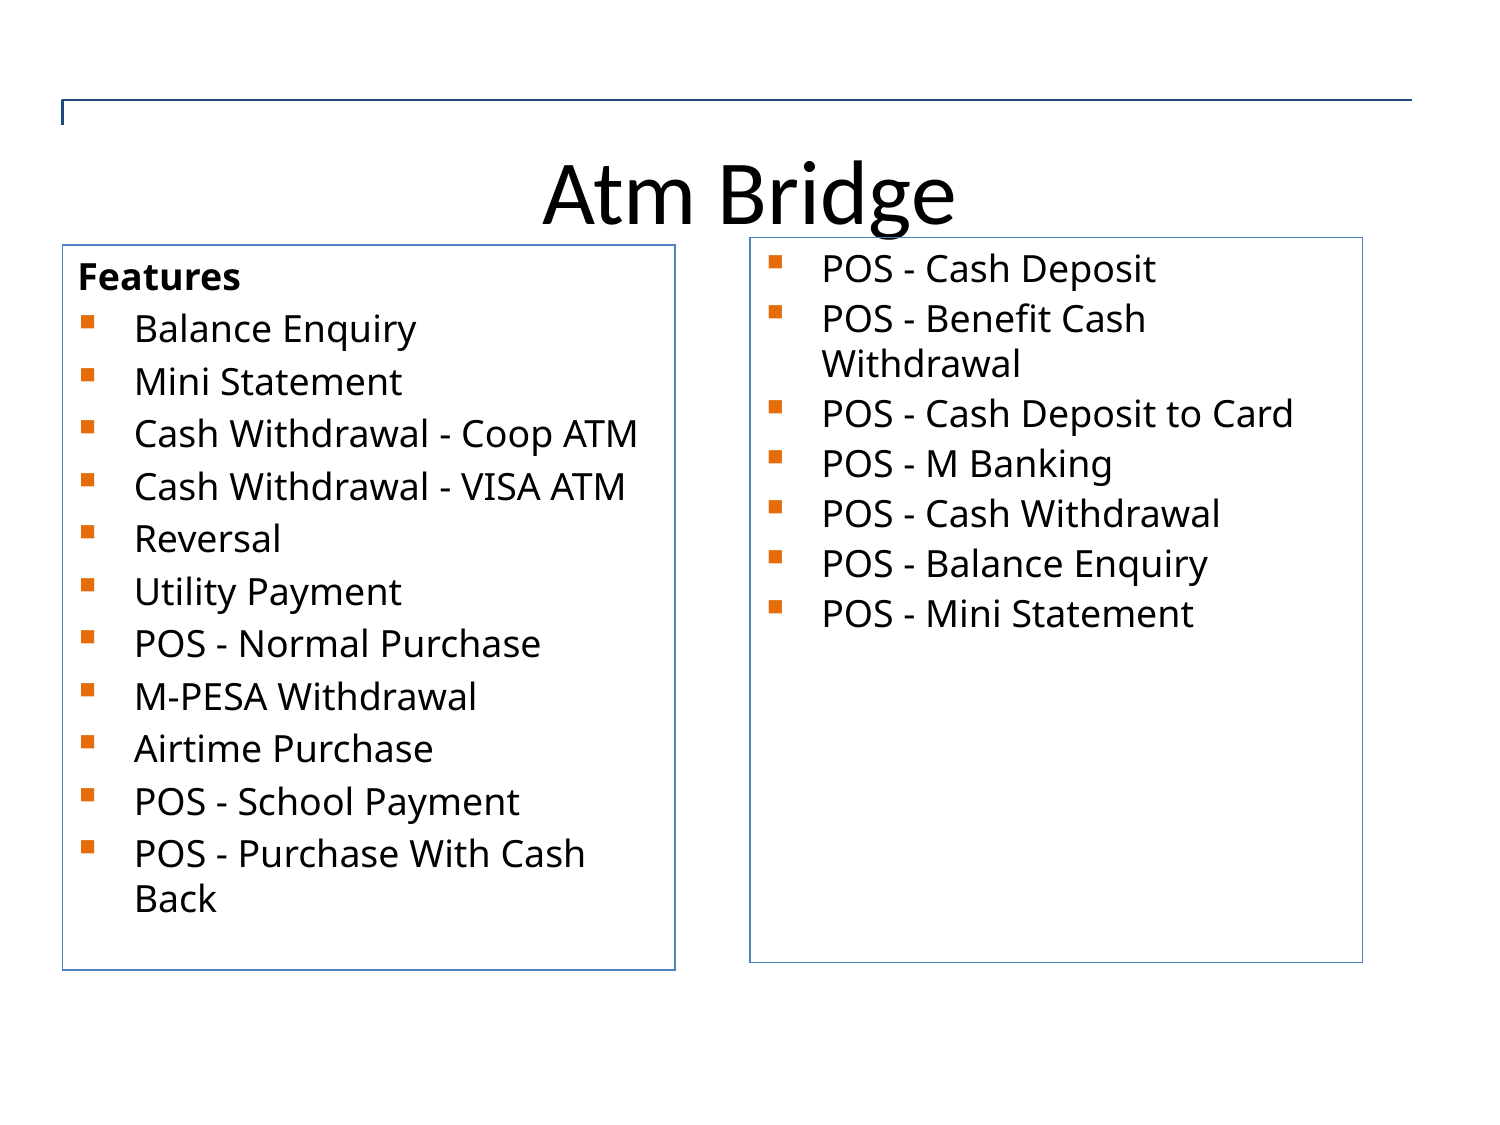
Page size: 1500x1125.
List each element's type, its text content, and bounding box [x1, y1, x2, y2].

title Atm Bridge [87, 112, 1413, 263]
list Features Balance Enquiry Mini Statement Cash Withdrawal - Coop ATM Cash Withdrawal - VISA ATM Reversal Utility Payment POS - Normal Purchase M-PESA Withdrawal Airtime Purchase POS - School Payment POS - Purchase With Cash Back [62, 244, 676, 971]
text_box POS - Cash Deposit POS - Benefit Cash Withdrawal POS - Cash Deposit to Card POS - M Banking POS - Cash Withdrawal POS - Balance Enquiry POS - Mini Statement [749, 237, 1363, 963]
